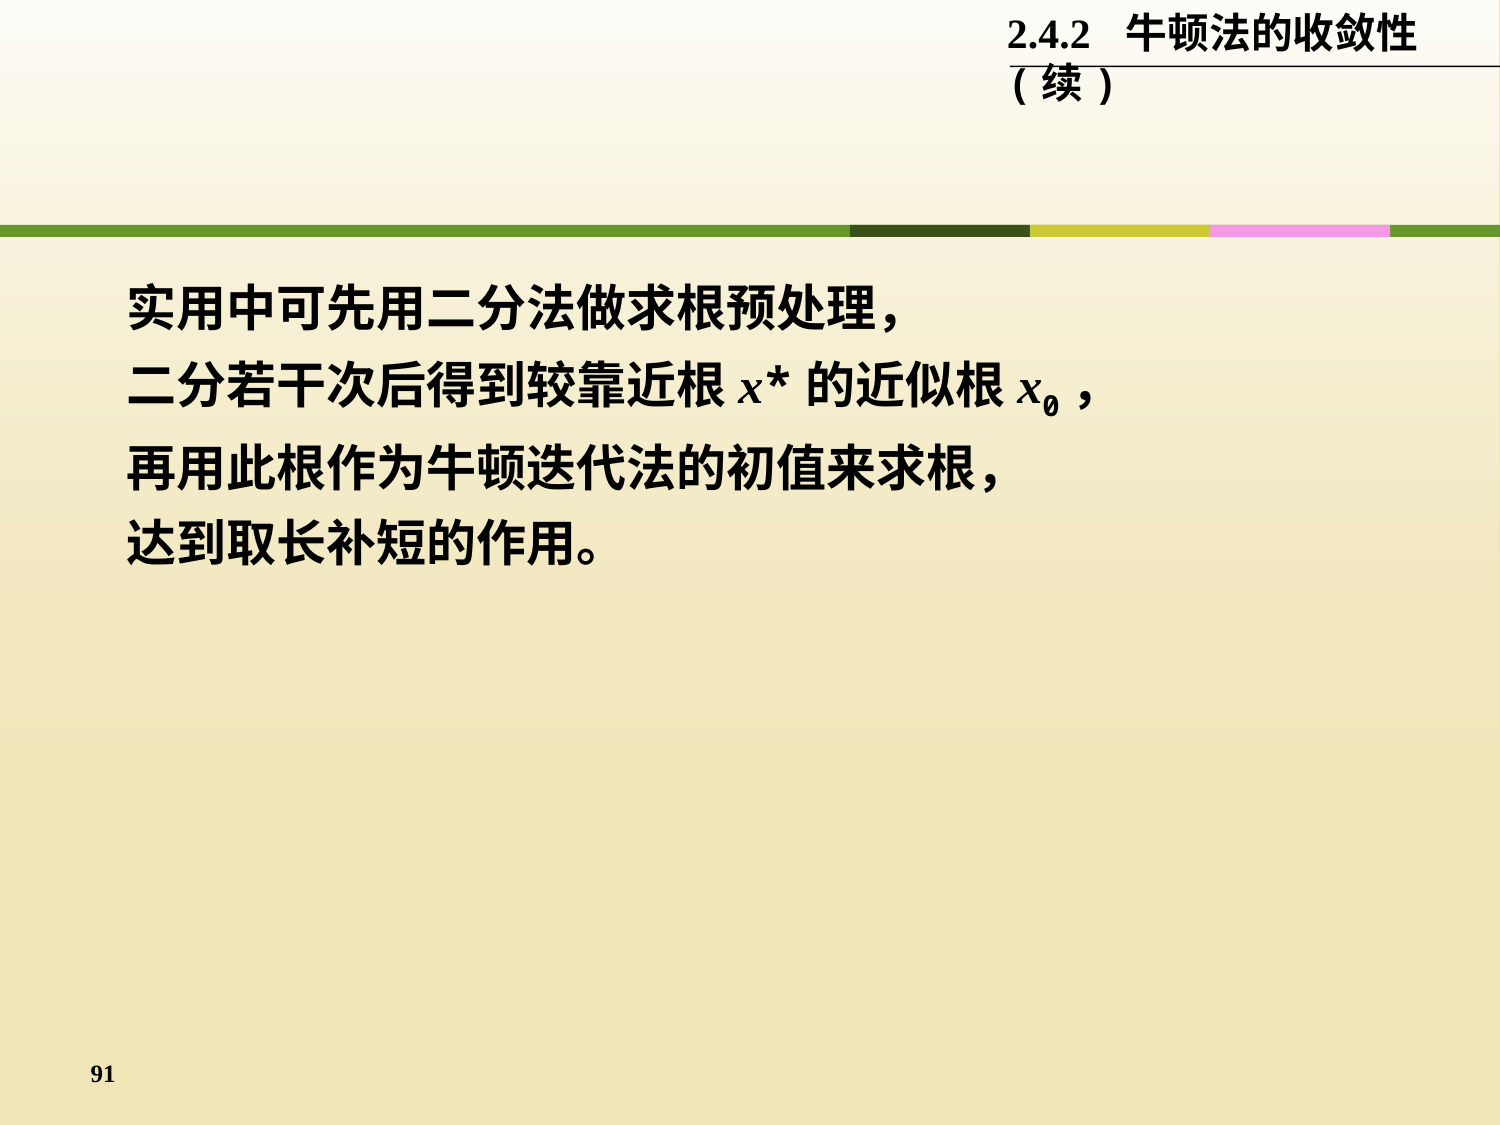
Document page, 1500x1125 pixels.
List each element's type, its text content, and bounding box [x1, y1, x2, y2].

slide_number 91 [75, 1042, 426, 1103]
text_box 2.4.2 牛顿法的收敛性(续) [992, 0, 1500, 115]
text_box 实用中可先用二分法做求根预处理， 二分若干次后得到较靠近根x*的近似根x0， 再用此根作为牛顿迭代法的初值来求根， 达到取长补短的作用。 [111, 254, 1137, 580]
